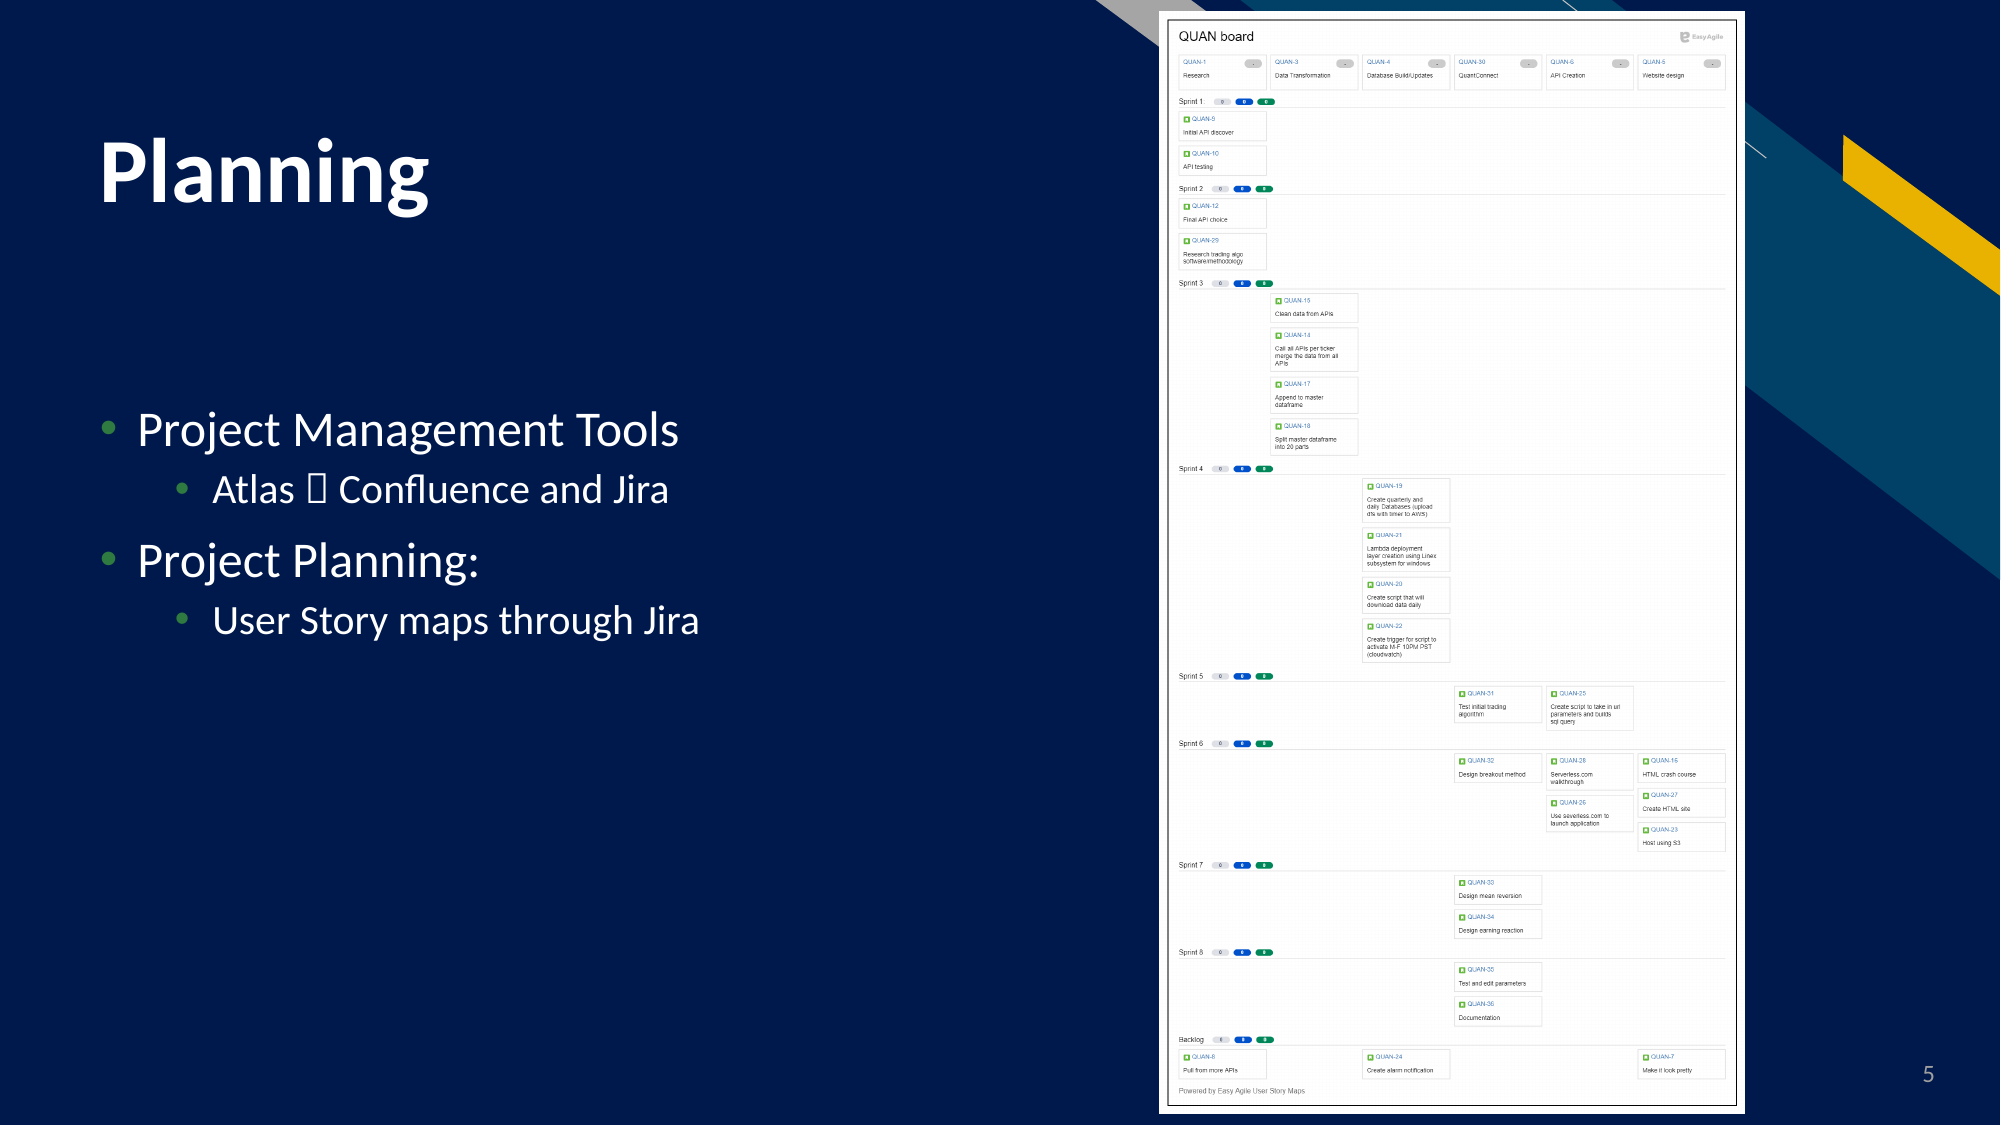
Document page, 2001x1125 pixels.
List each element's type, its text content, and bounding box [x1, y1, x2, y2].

title Planning [85, 34, 1159, 223]
picture [1159, 11, 1745, 1114]
text_box Project Management Tools Atlas  Confluence and Jira Project Planning: User Story maps through Jira [85, 396, 1106, 952]
slide_number 5 [1828, 1042, 1950, 1103]
